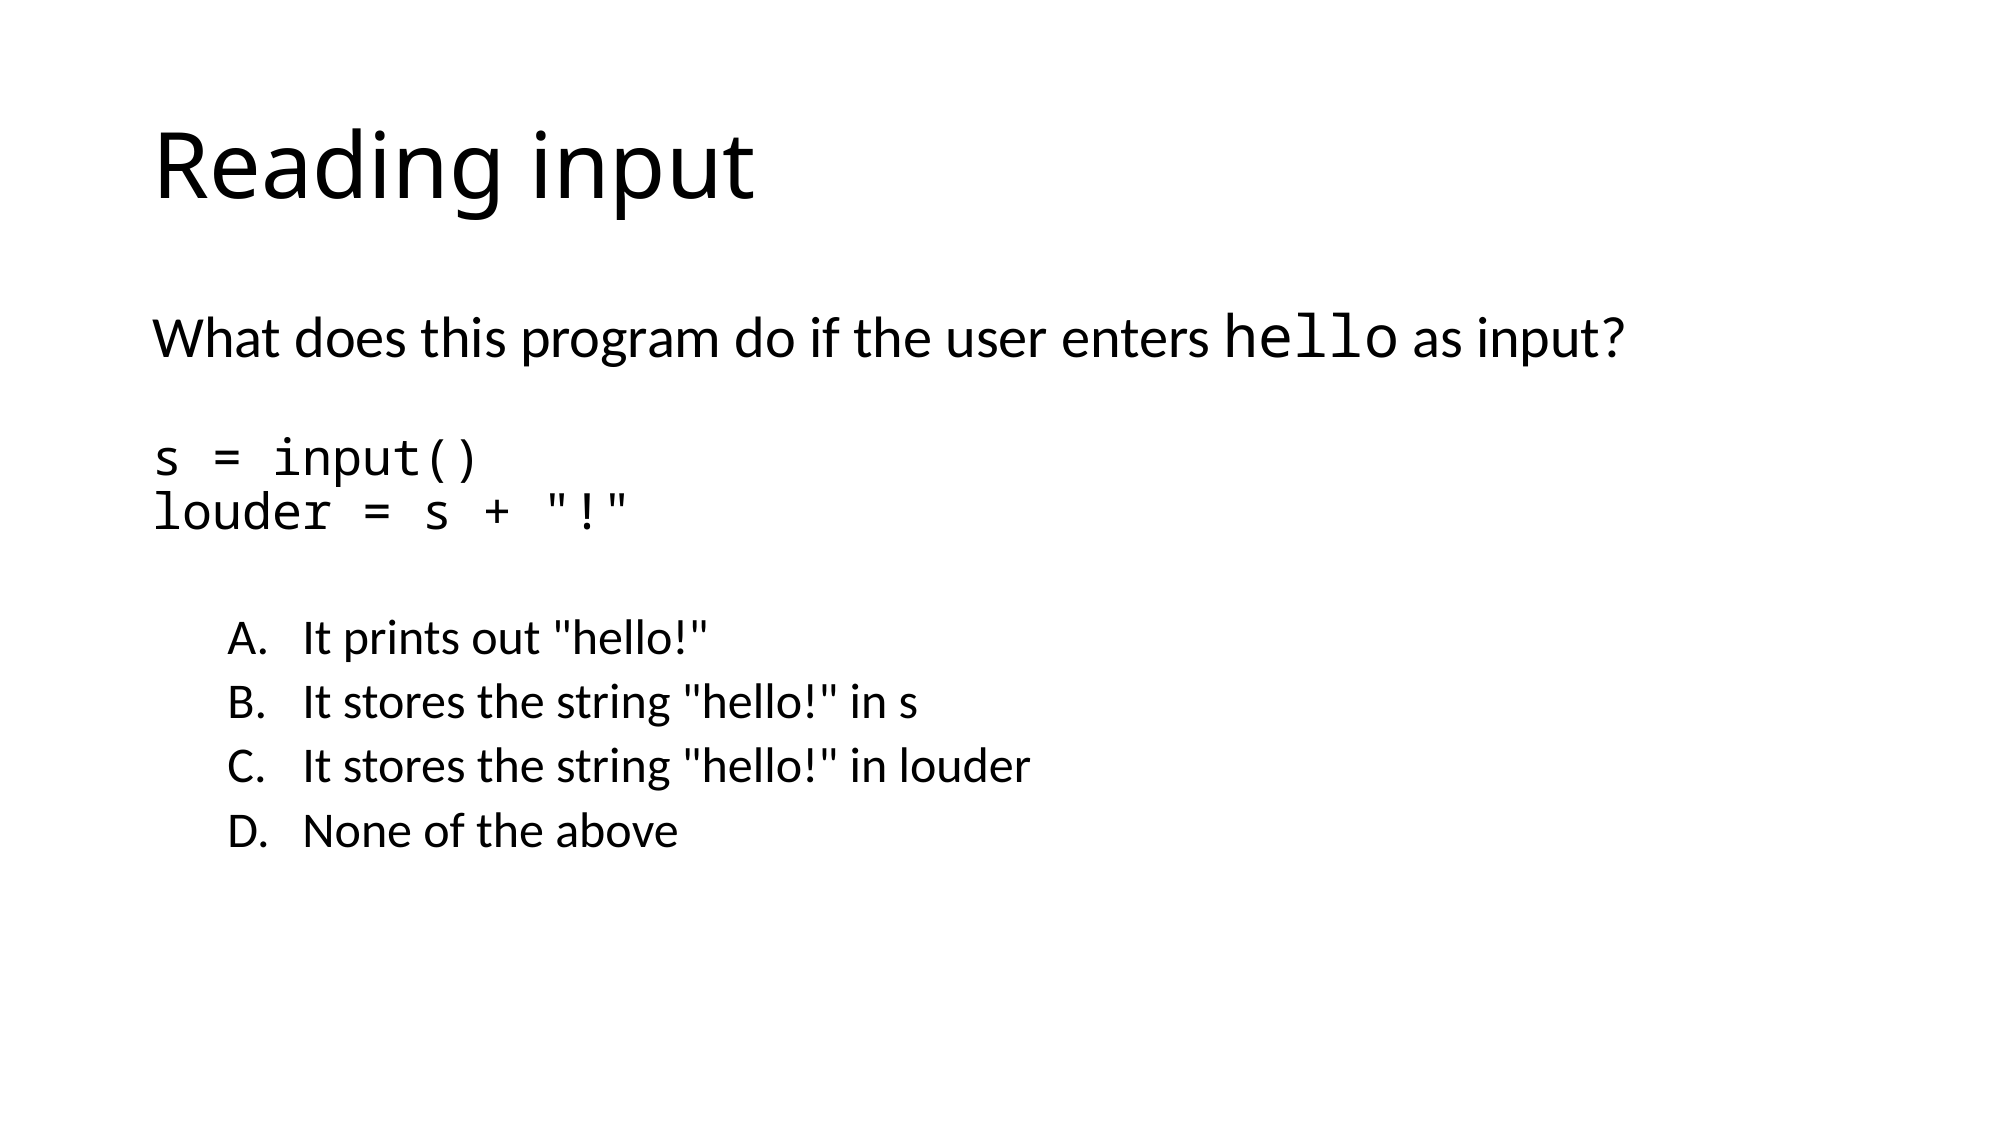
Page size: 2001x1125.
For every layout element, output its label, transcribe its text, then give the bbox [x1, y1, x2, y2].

list What does this program do if the user enters hello as input? s = input() louder = s + "!" It prints out "hello!" It stores the string "hello!" in s It stores the string "hello!" in louder None of the above [137, 299, 1863, 1014]
title Reading input [137, 59, 1863, 278]
